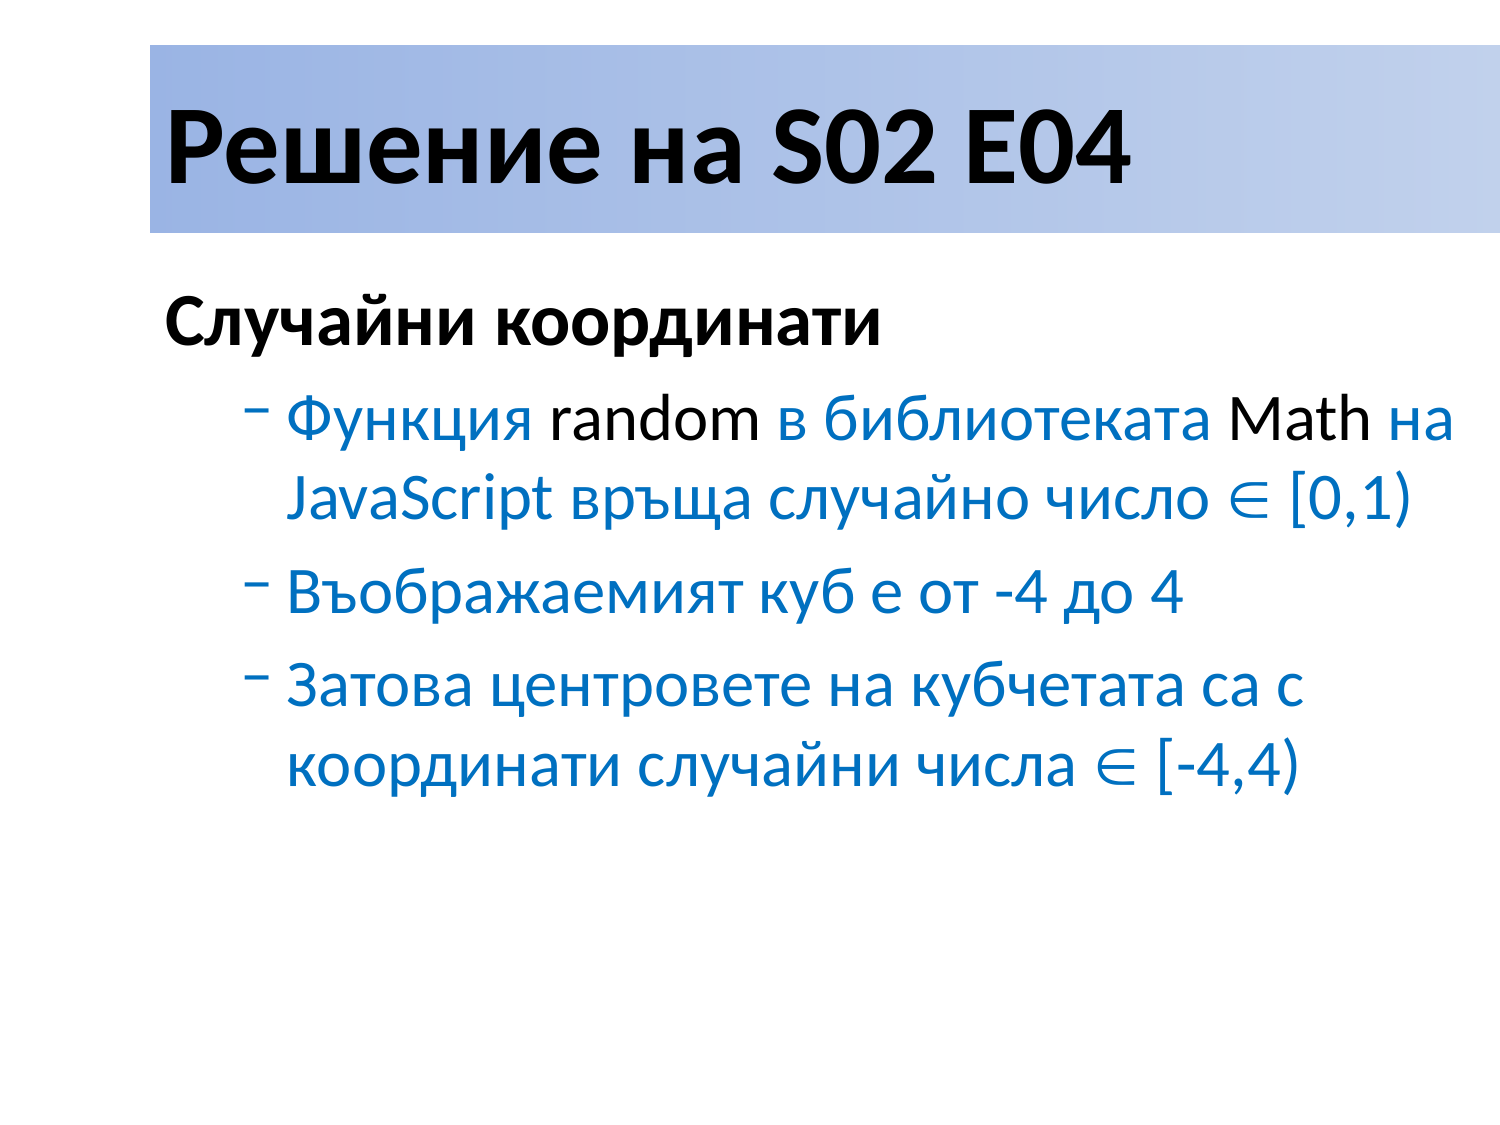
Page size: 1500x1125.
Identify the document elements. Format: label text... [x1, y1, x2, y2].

title Решение на S02 E04 [150, 45, 1500, 233]
list Случайни координати Функция random в библиотеката Math на JavaScript връща случайно число  [0,1) Въображаемият куб е от -4 до 4 Затова центровете на кубчетата са с координати случайни числа  [-4,4) [150, 262, 1500, 1100]
